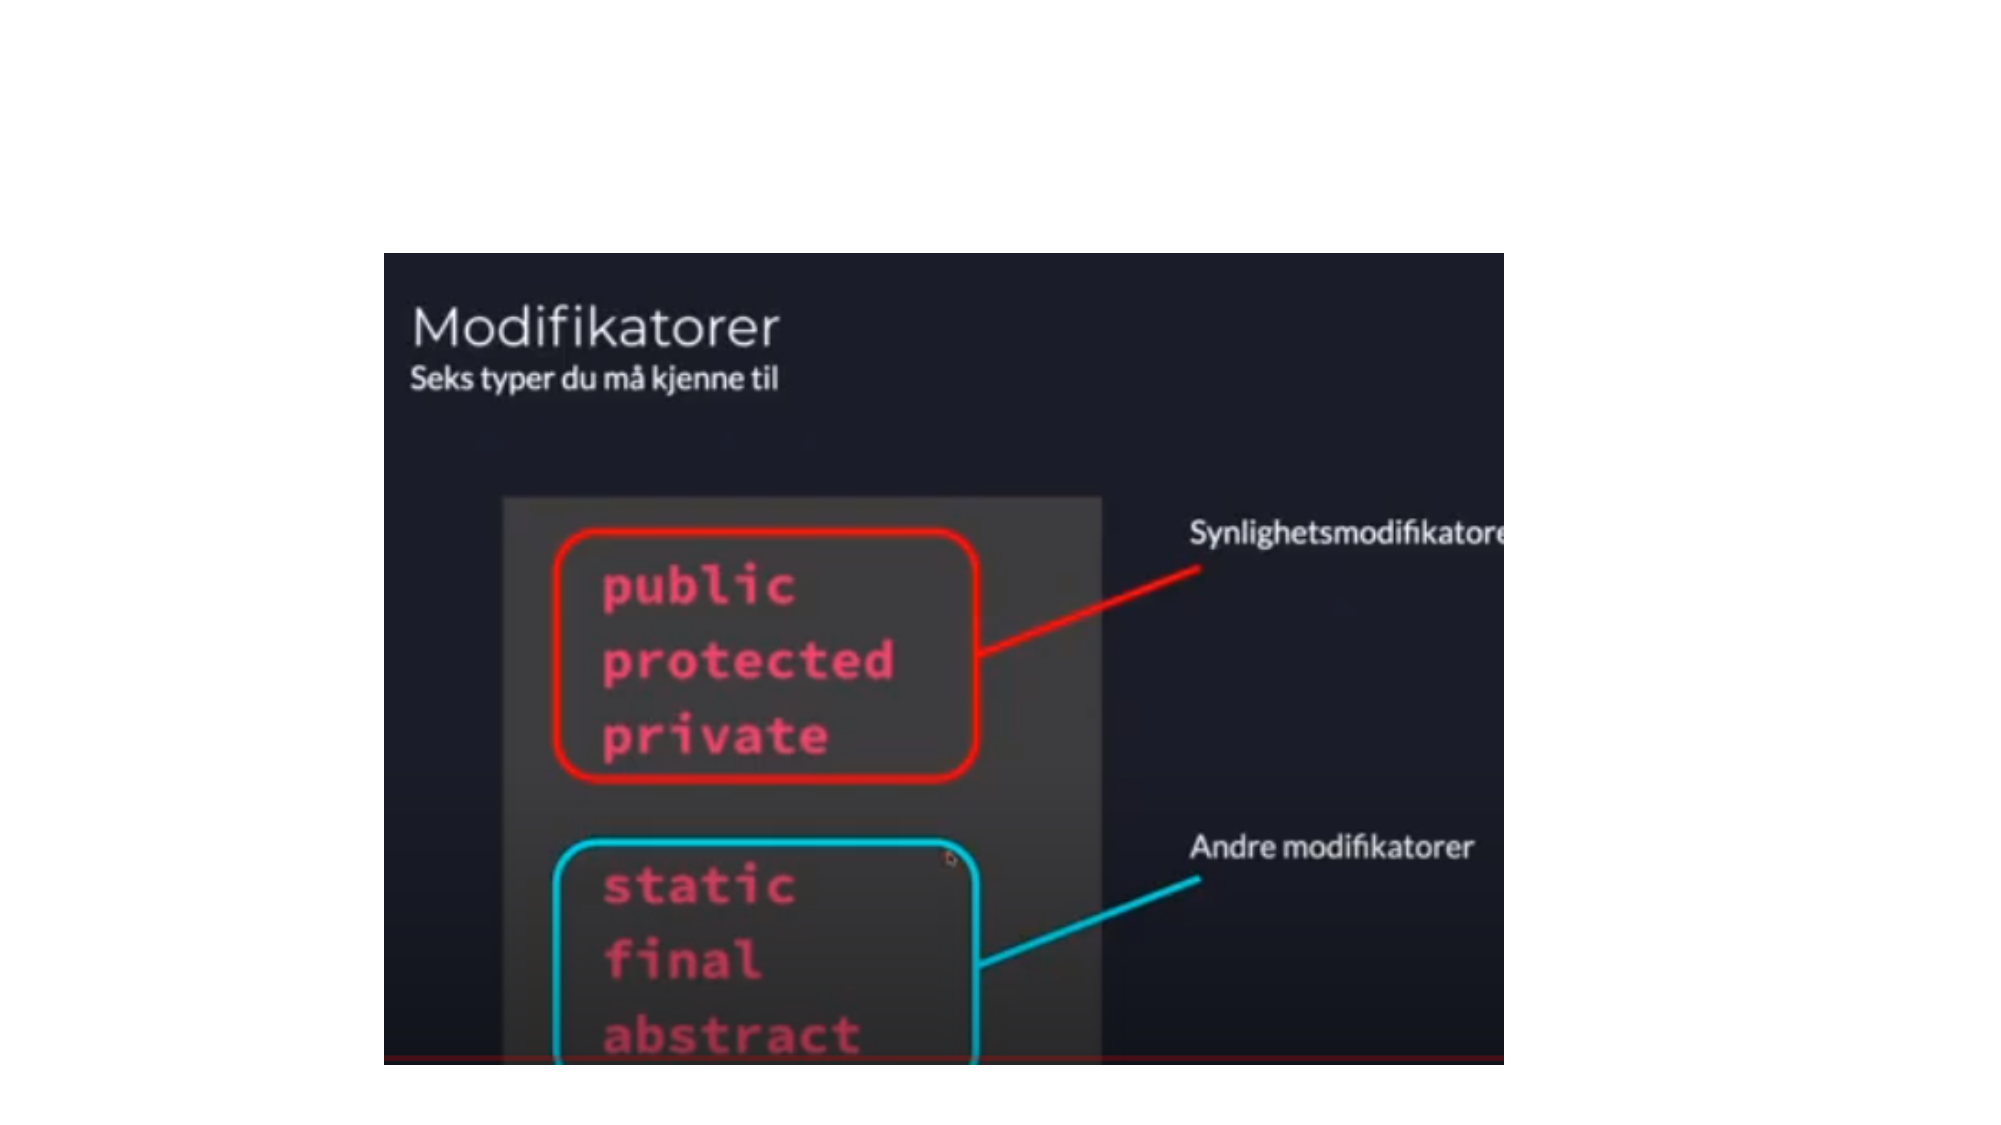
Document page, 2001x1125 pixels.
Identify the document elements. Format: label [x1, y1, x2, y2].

picture [384, 253, 1504, 1065]
